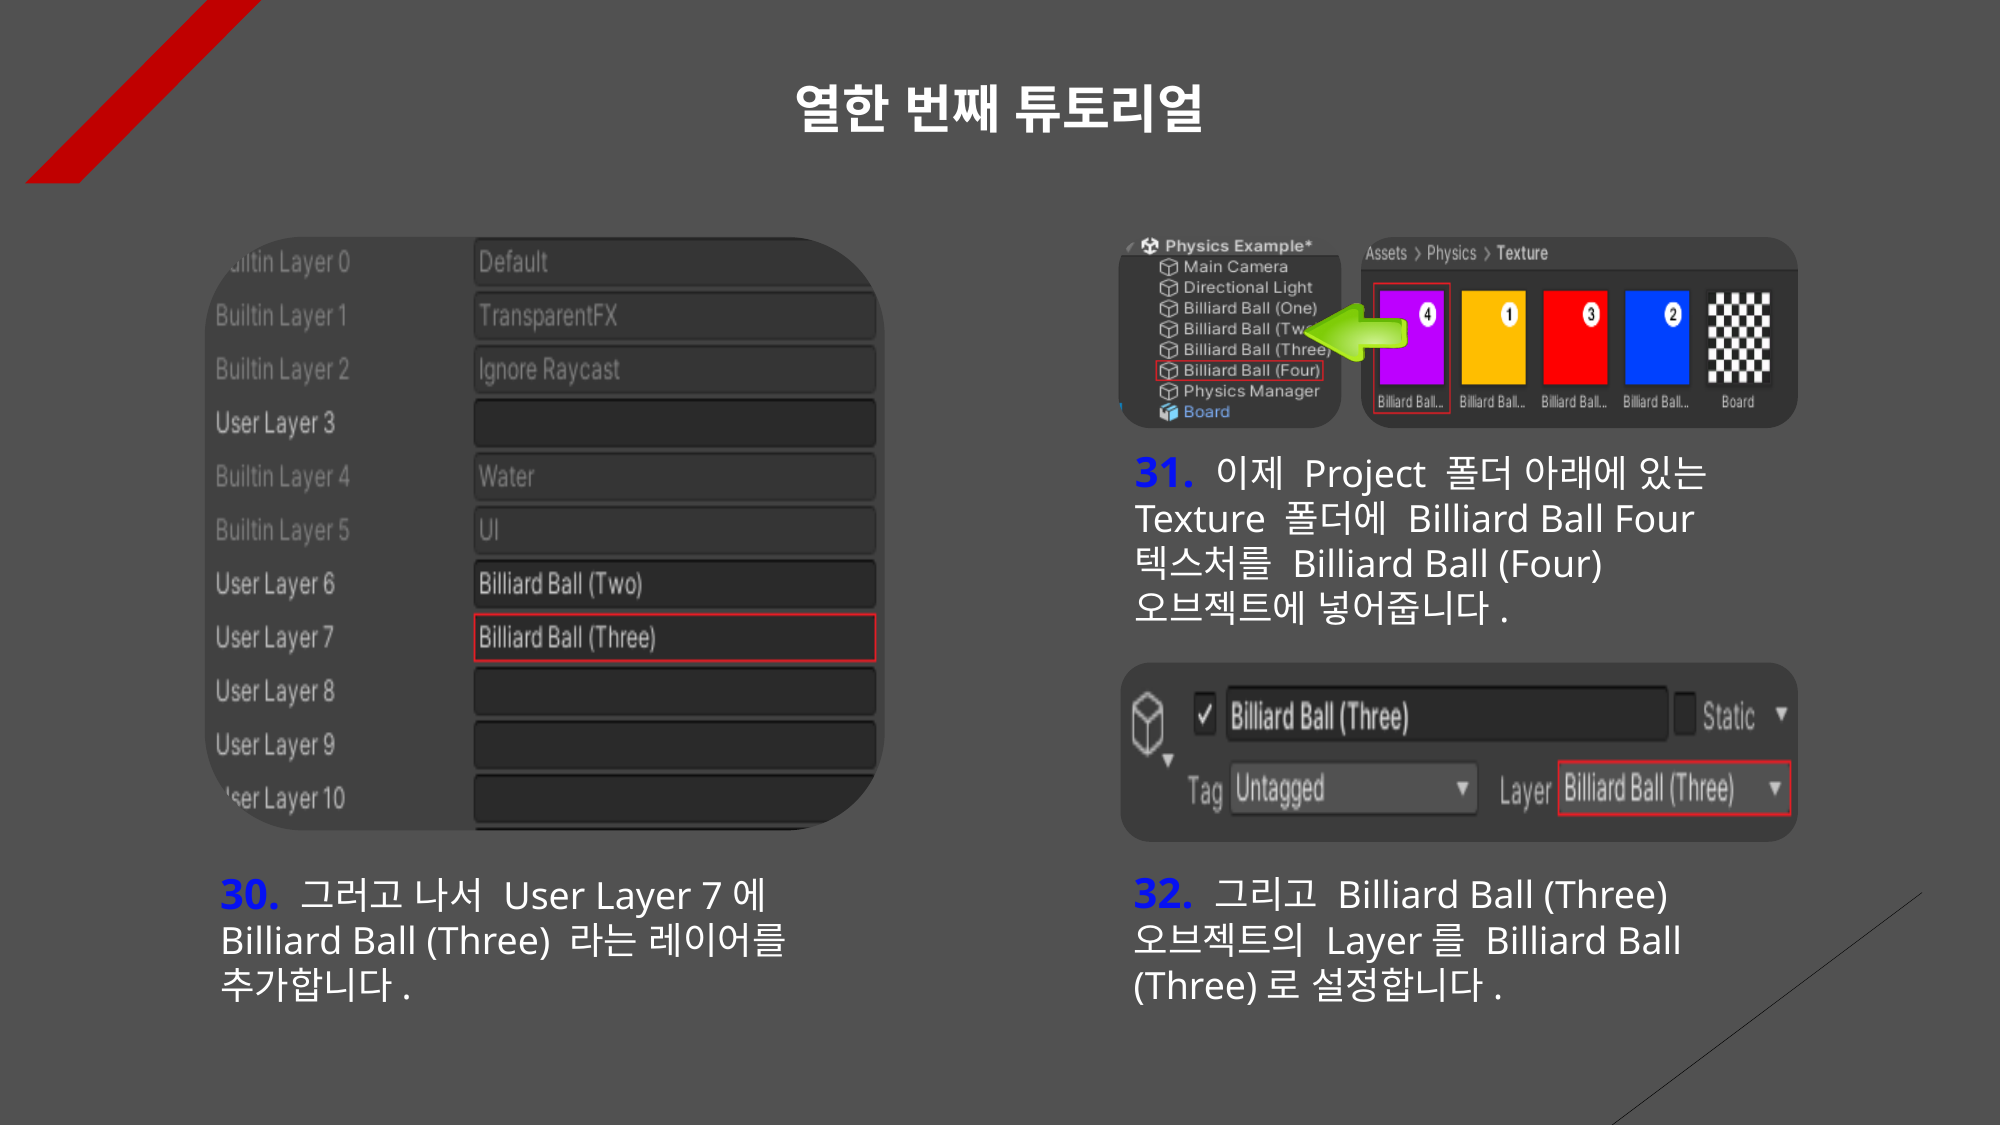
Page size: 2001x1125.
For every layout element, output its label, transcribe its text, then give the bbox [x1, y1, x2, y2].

text_box 열한 번째 튜토리얼 [694, 68, 1305, 147]
picture [1120, 662, 1798, 842]
picture [1118, 236, 1798, 429]
text_box 32. 그리고 Billiard Ball (Three) 오브젝트의 Layer를 Billiard Ball (Three)로 설정합니다. [1119, 859, 1800, 1015]
text_box 31. 이제 Project 폴더 아래에 있는 Texture 폴더에 Billiard Ball Four 텍스처를 Billiard Ball (Four) 오브젝트에 넣어줍니다. [1120, 437, 1797, 638]
text_box 30. 그러고 나서 User Layer 7에 Billiard Ball (Three) 라는 레이어를 추가합니다. [205, 859, 884, 1016]
picture [204, 236, 885, 831]
